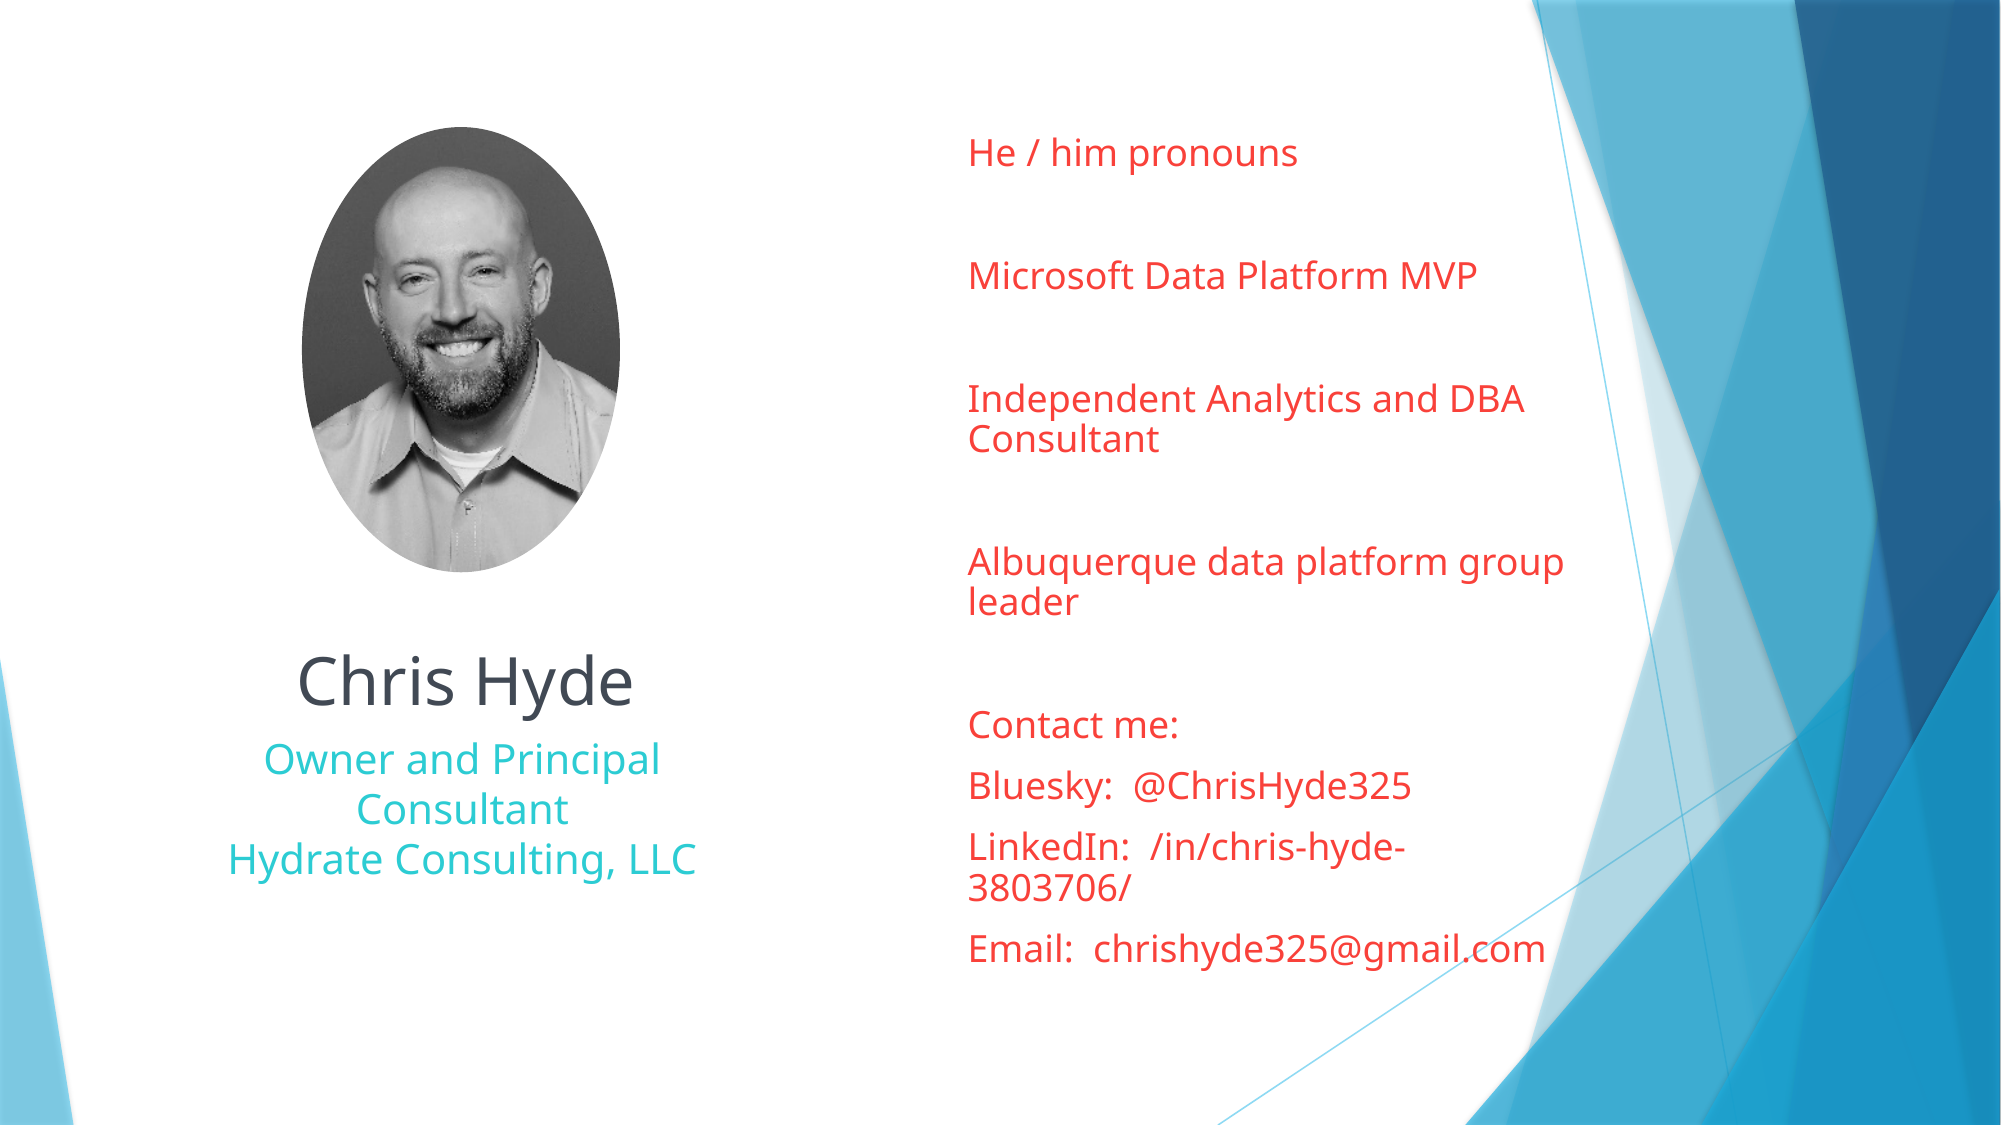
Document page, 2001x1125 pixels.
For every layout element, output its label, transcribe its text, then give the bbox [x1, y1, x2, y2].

text_box He / him pronouns Microsoft Data Platform MVP Independent Analytics and DBA Consultant Albuquerque data platform group leader Contact me: Bluesky: @ChrisHyde325 LinkedIn: /in/chris-hyde-3803706/ Email: chrishyde325@gmail.com [952, 127, 1583, 1062]
text_box Chris Hyde [199, 648, 733, 725]
text_box Owner and Principal Consultant Hydrate Consulting, LLC [142, 725, 783, 792]
picture [301, 126, 621, 573]
